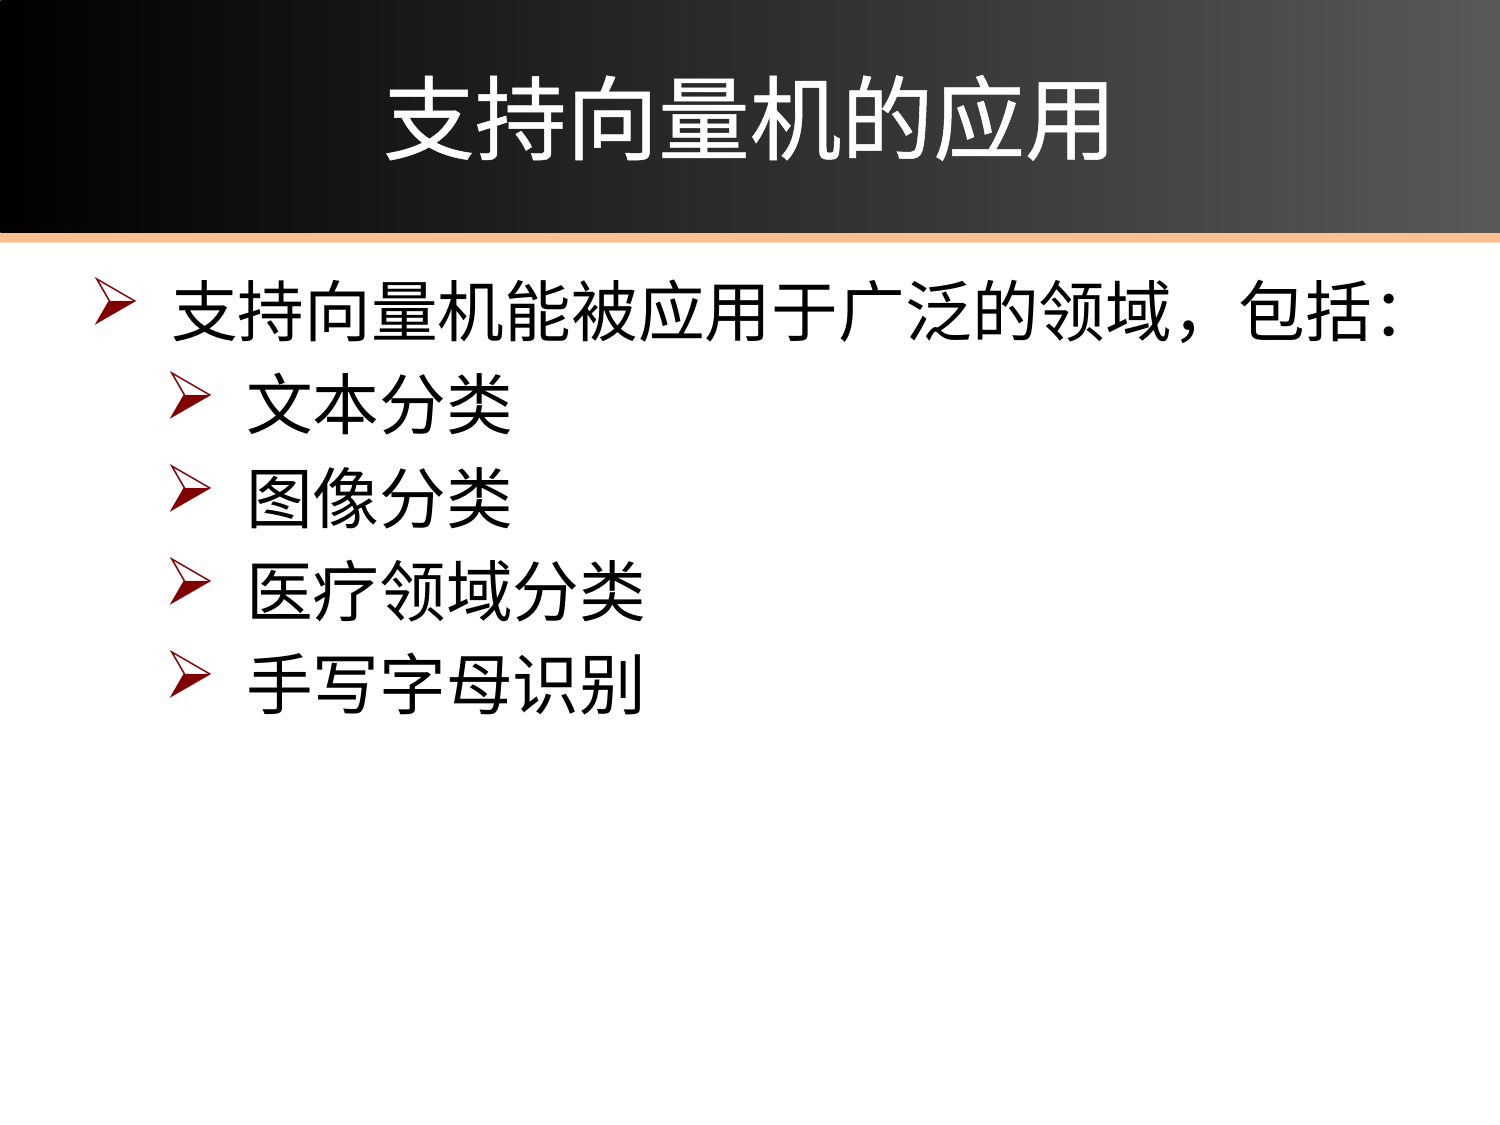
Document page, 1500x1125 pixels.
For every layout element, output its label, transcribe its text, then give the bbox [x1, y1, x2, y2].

text_box 支持向量机能被应用于广泛的领域，包括： 文本分类 图像分类 医疗领域分类 手写字母识别 [74, 262, 1425, 1006]
title 支持向量机的应用 [0, 0, 1500, 233]
